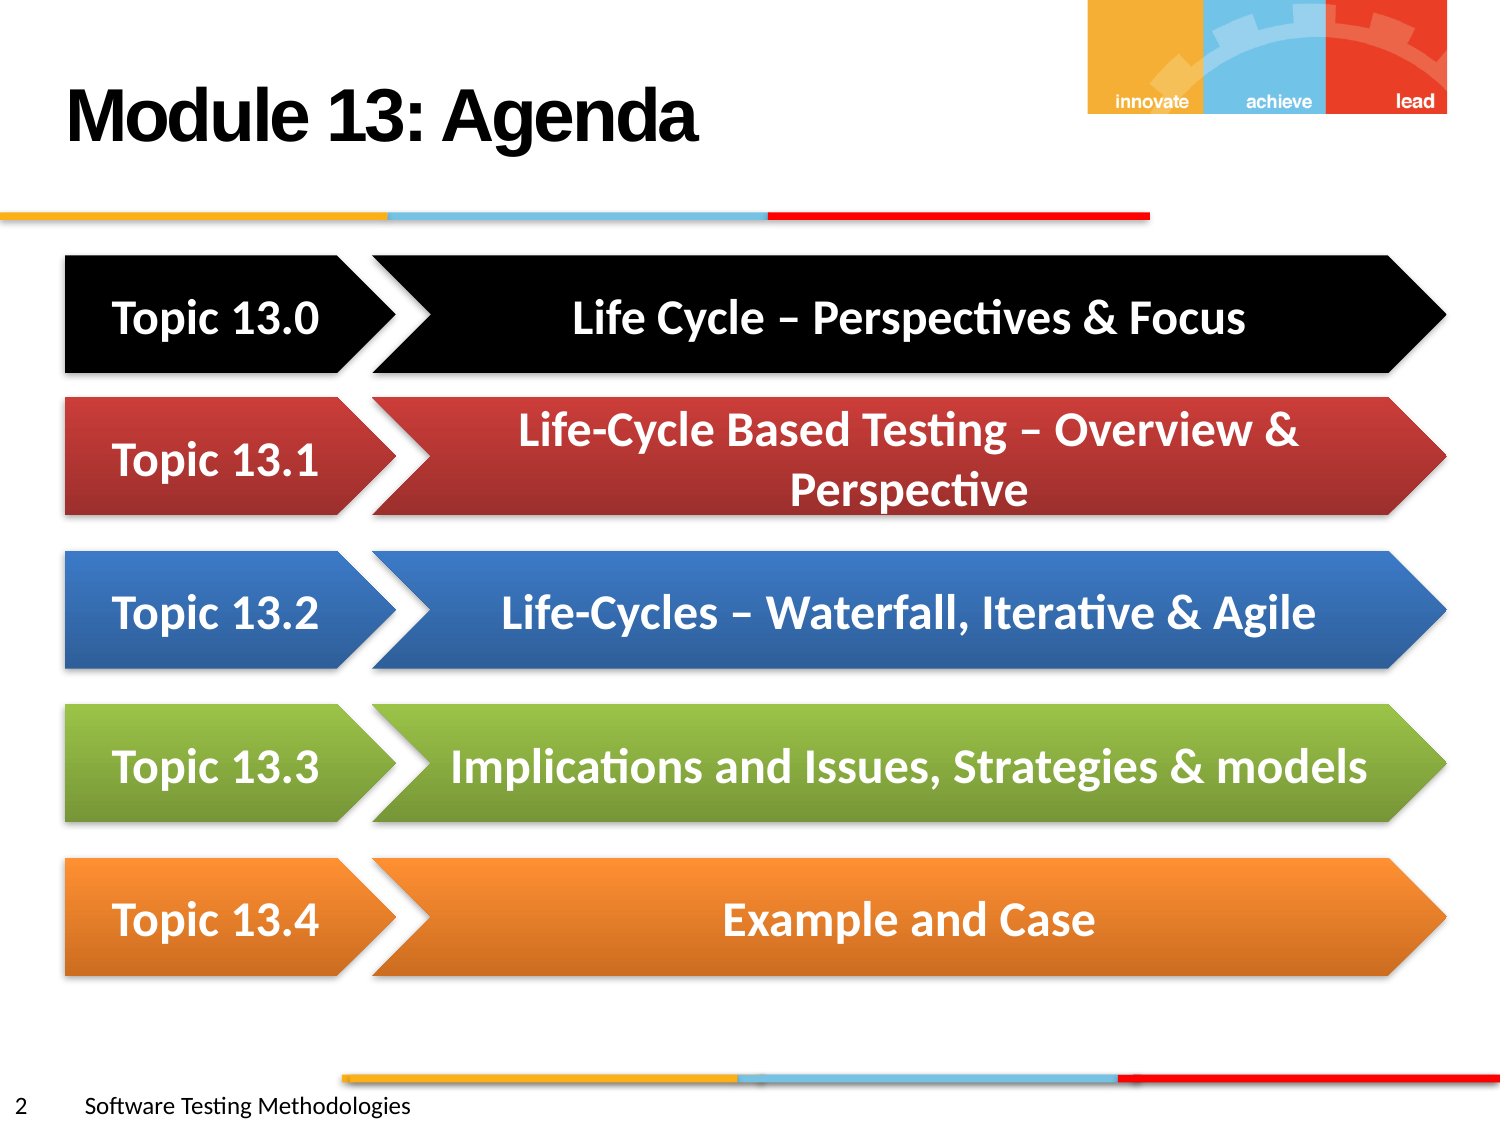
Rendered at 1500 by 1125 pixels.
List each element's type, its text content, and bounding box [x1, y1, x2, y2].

picture [1087, 0, 1448, 114]
text_box Life-Cycle Based Testing – Overview & Perspective [371, 397, 1447, 516]
text_box Topic 13.0 [64, 255, 396, 374]
text_box Topic 13.3 [64, 704, 396, 823]
text_box Example and Case [371, 857, 1447, 976]
text_box Implications and Issues, Strategies & models [371, 704, 1447, 823]
list Module 13: Agenda [50, 24, 1088, 213]
text_box Topic 13.2 [64, 550, 396, 669]
text_box Life Cycle – Perspectives & Focus [371, 255, 1447, 374]
text_box Topic 13.1 [64, 397, 396, 516]
text_box Topic 13.4 [64, 857, 396, 976]
text_box Life-Cycles – Waterfall, Iterative & Agile [371, 550, 1447, 669]
